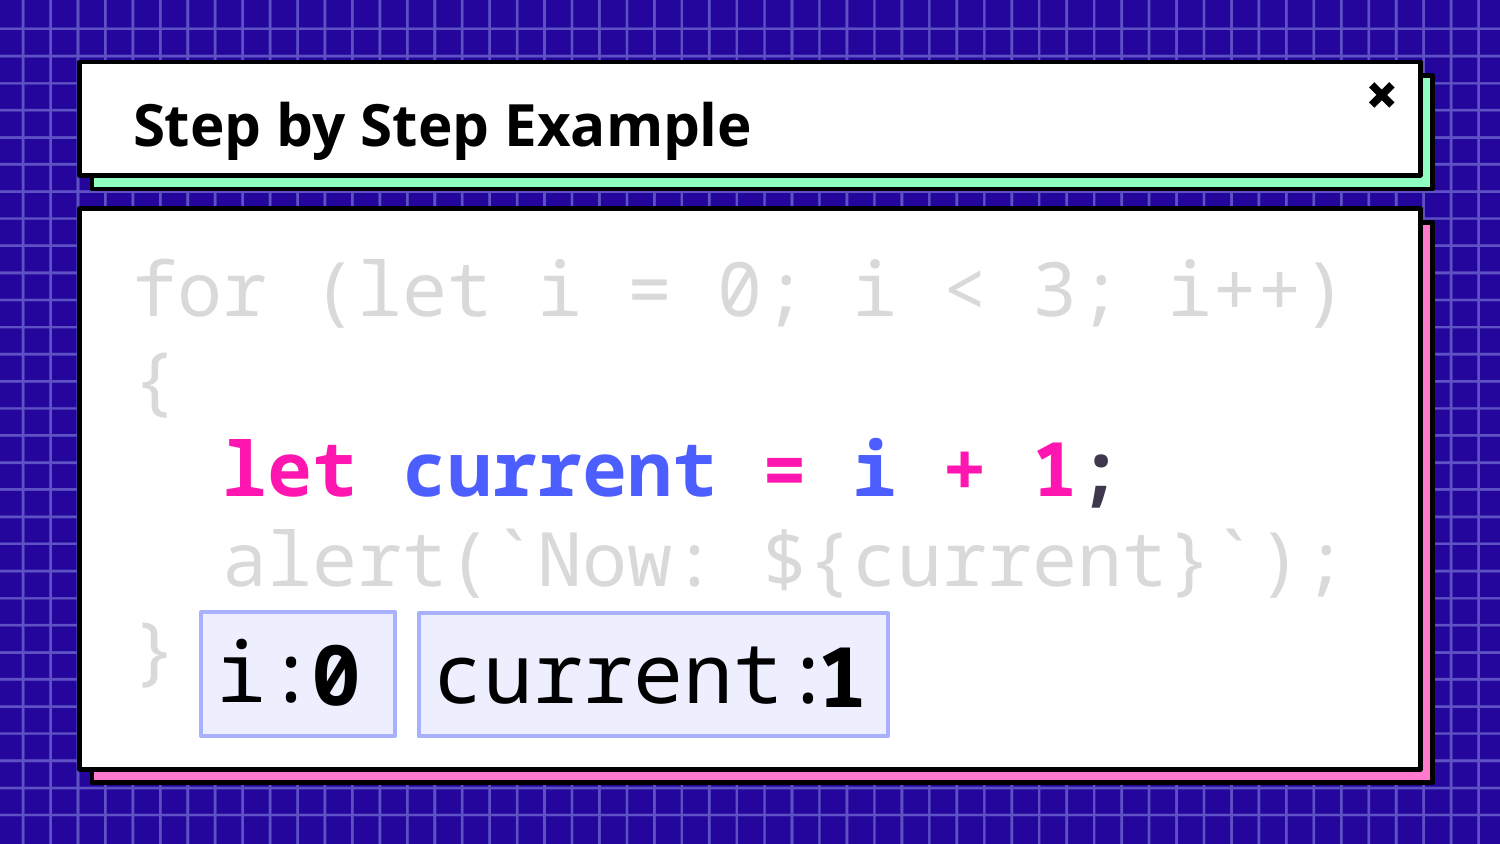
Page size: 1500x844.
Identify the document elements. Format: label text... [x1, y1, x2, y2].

text_box 0 [296, 614, 377, 730]
picture [0, 0, 1500, 844]
text_box 1 [802, 616, 882, 732]
text_box current: [417, 611, 890, 738]
text_box i: [199, 610, 397, 738]
title Step by Step Example [118, 72, 1382, 167]
text_box for (let i = 0; i < 3; i++) { let current = i + 1; alert(`Now: ${current}`); } [118, 234, 1382, 700]
